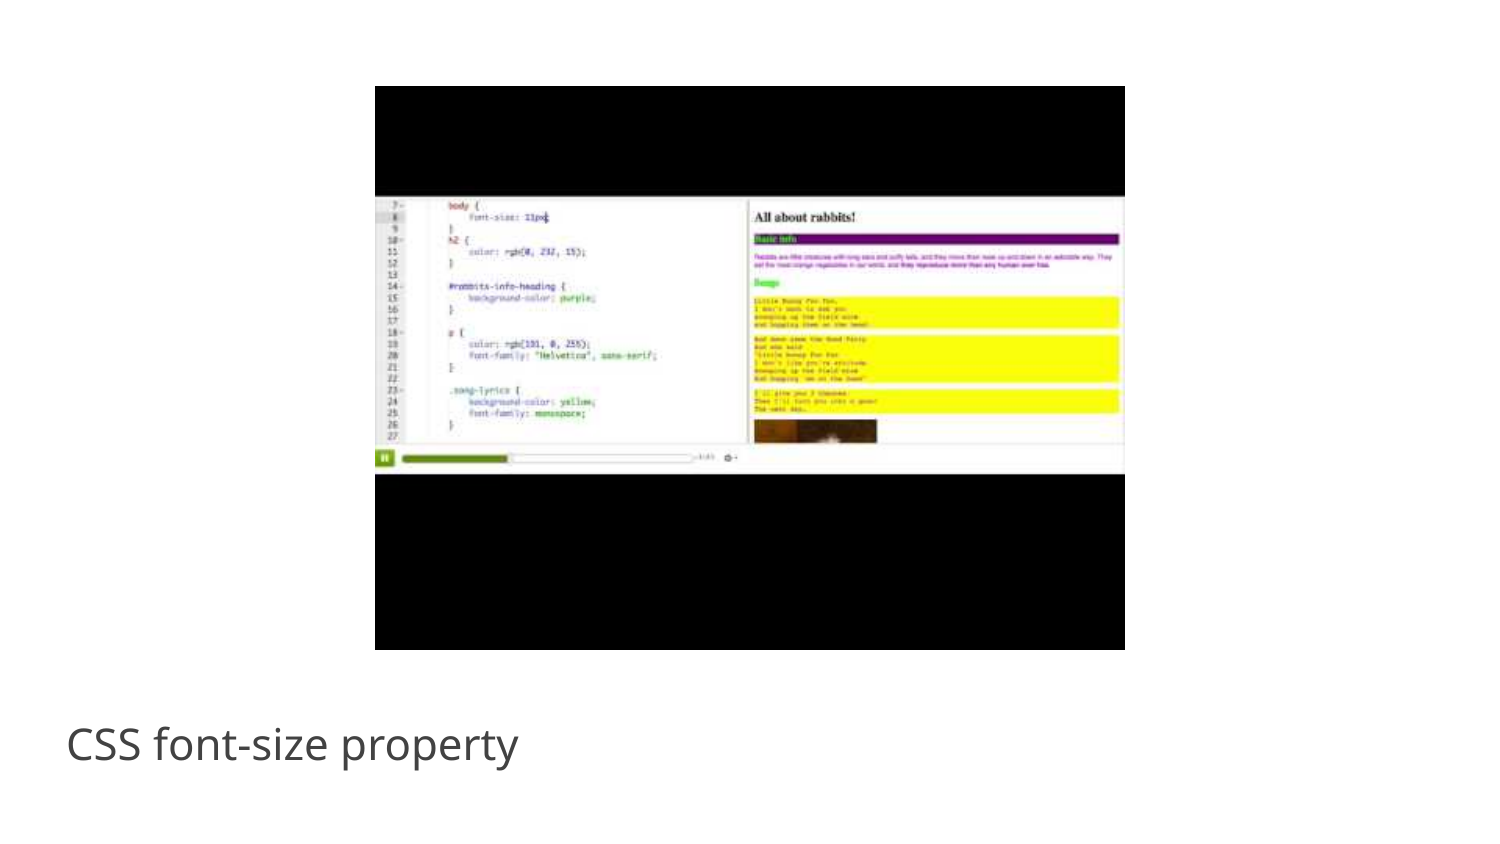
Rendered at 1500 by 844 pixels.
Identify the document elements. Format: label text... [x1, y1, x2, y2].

list CSS font-size property [51, 694, 1036, 794]
picture [374, 86, 1126, 650]
